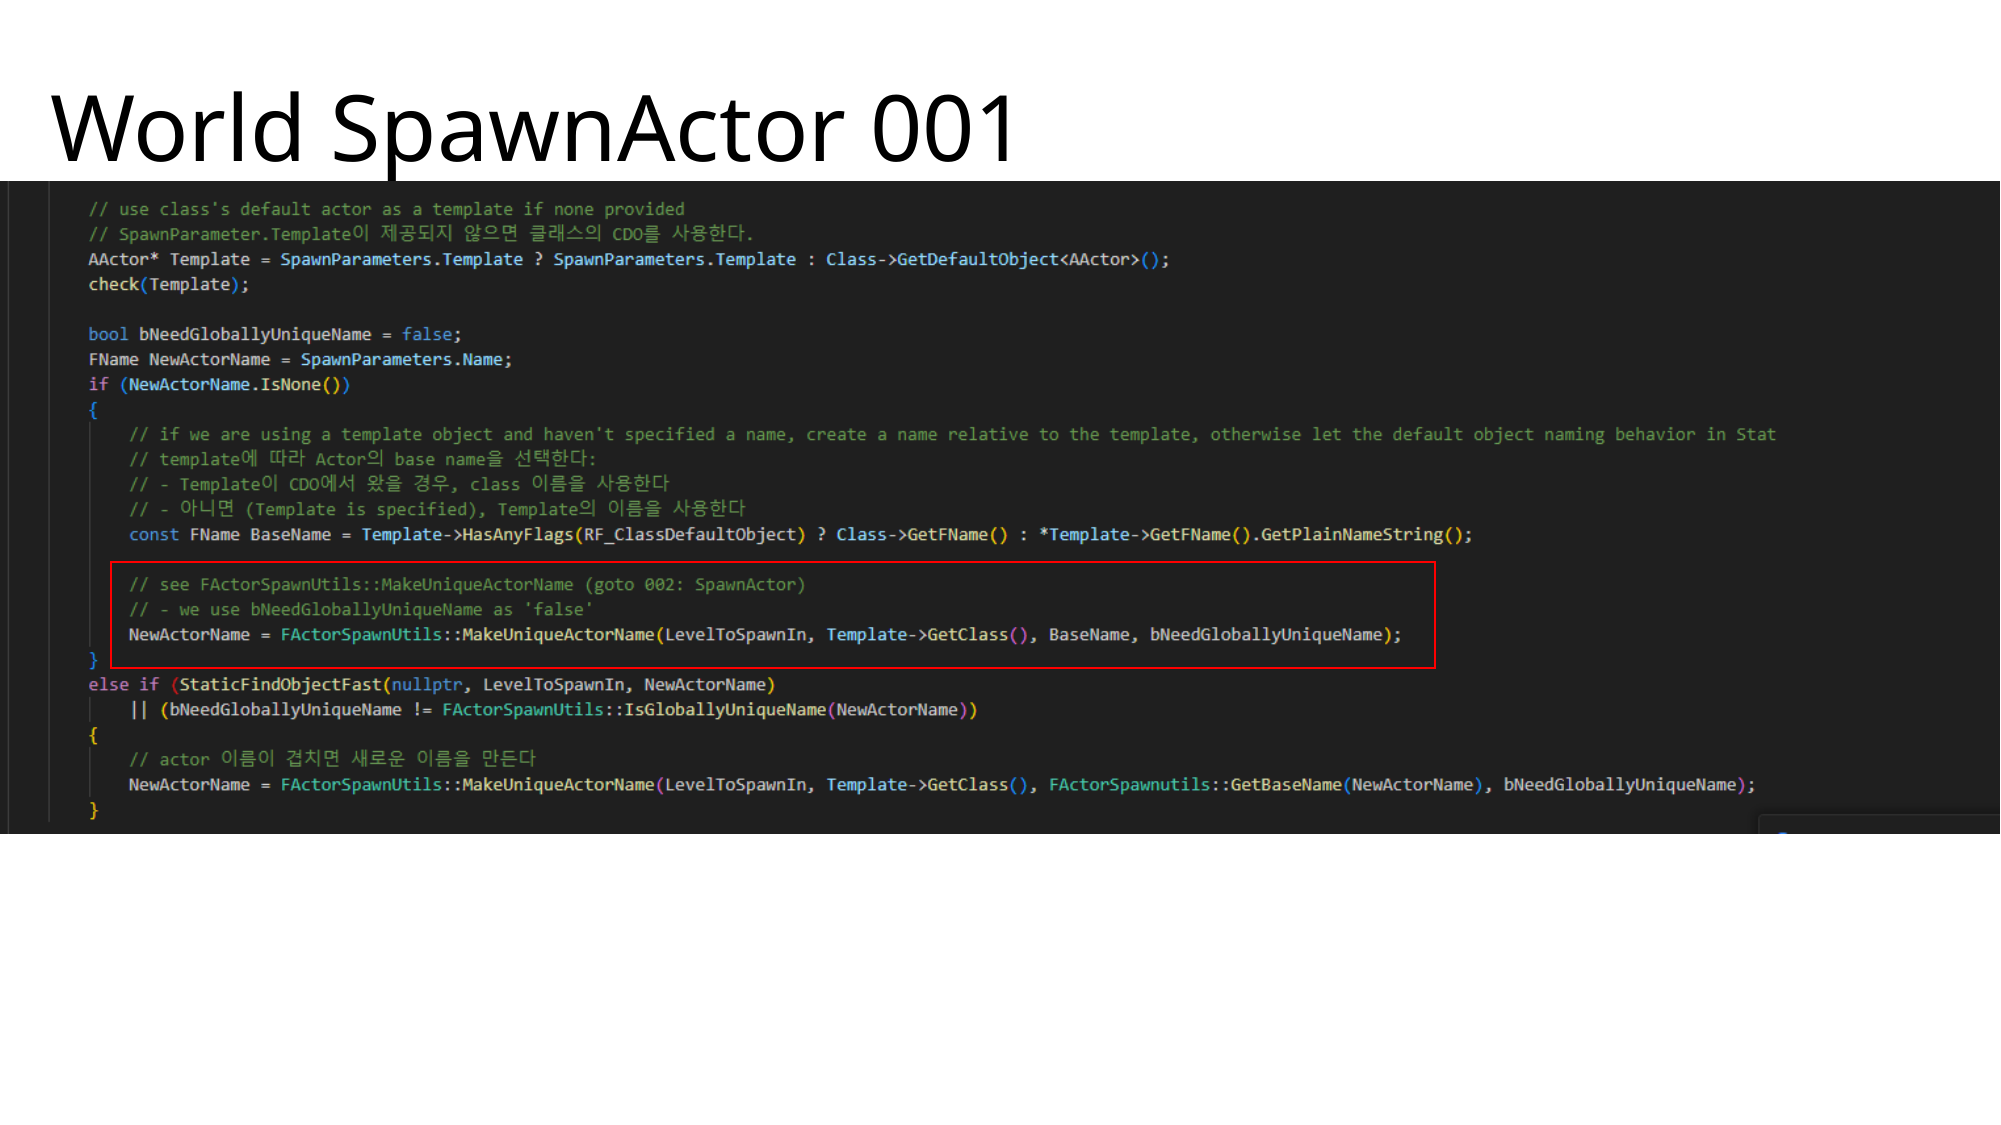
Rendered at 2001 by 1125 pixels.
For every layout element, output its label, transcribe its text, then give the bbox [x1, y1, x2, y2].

picture [0, 181, 2000, 834]
text_box World SpawnActor 001 [34, 67, 1760, 181]
